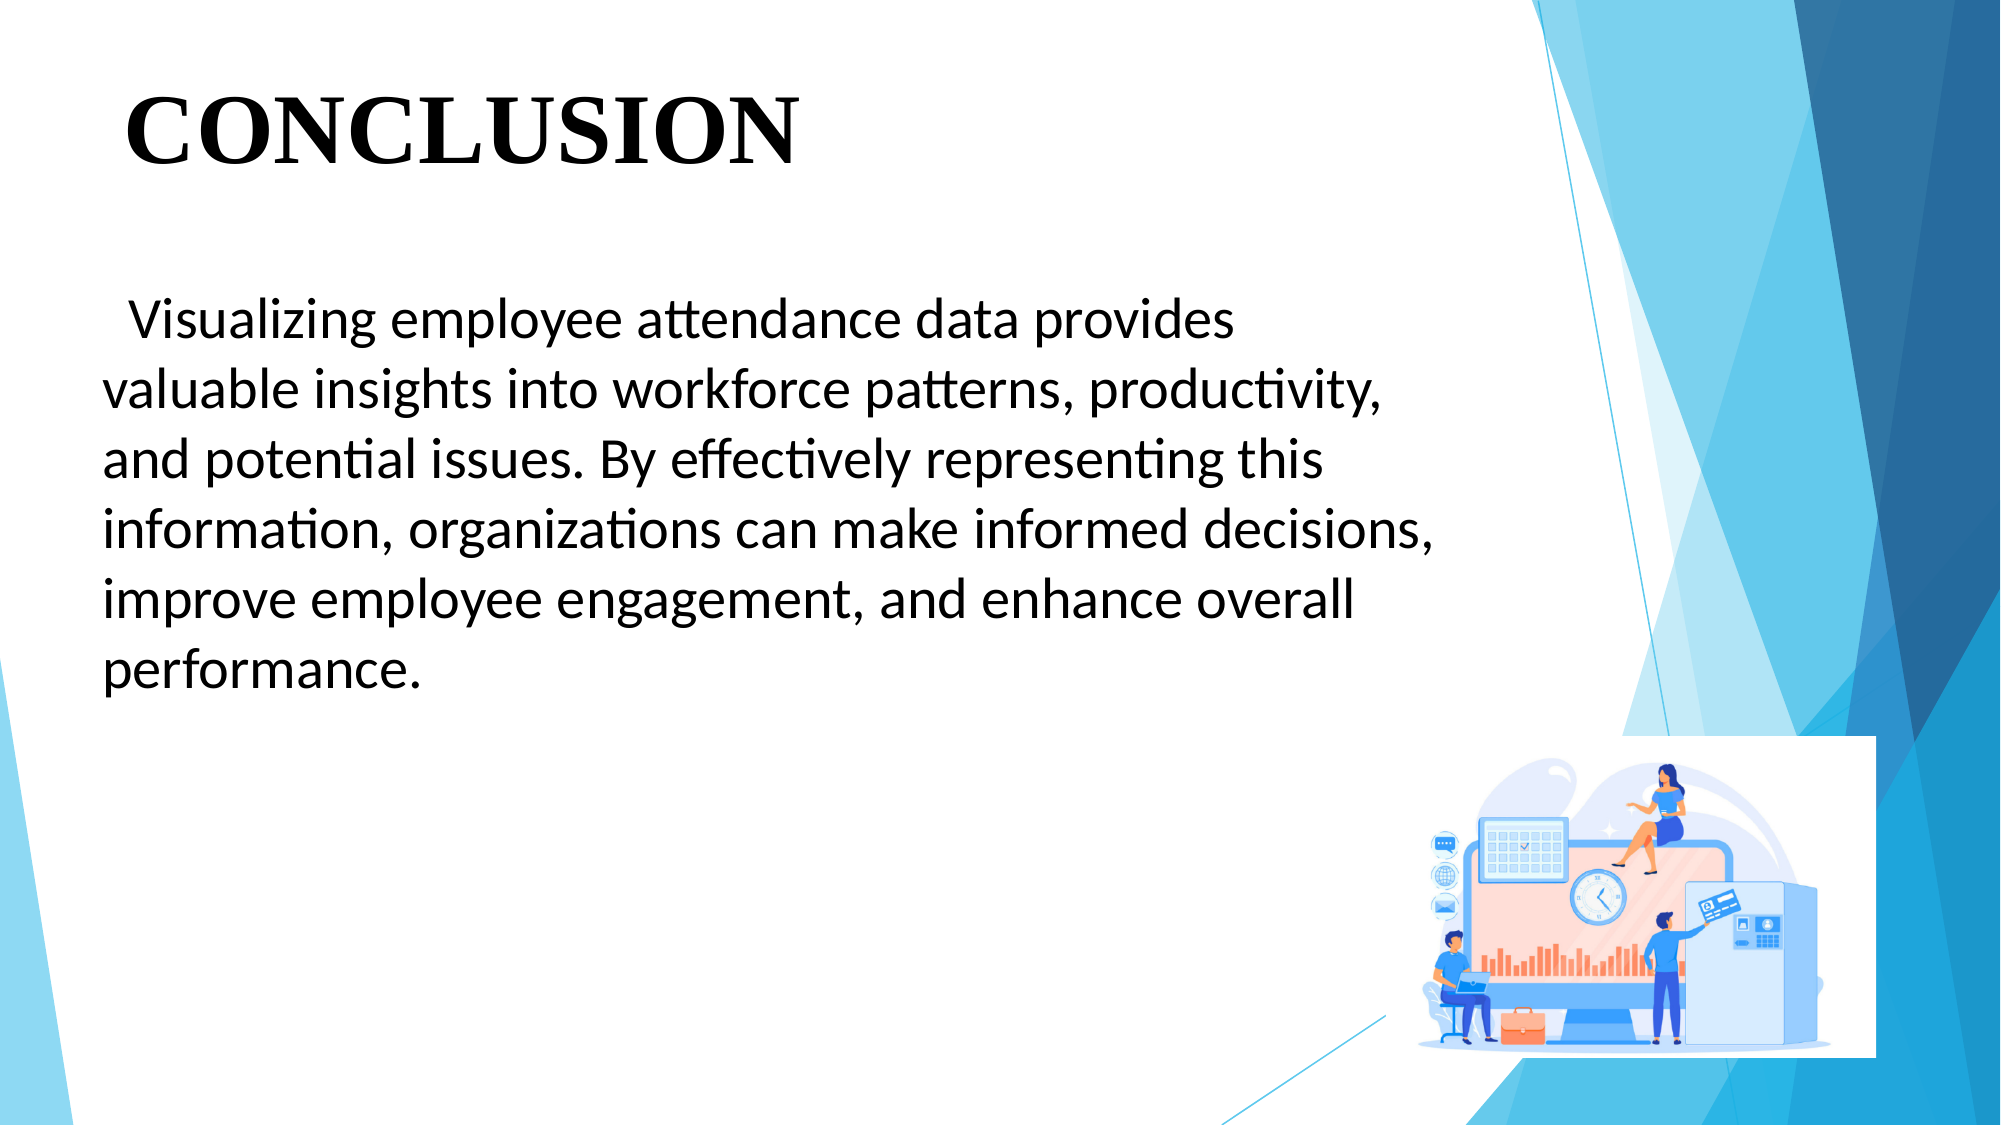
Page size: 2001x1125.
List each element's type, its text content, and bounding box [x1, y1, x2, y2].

title CONCLUSION [123, 63, 1877, 182]
picture [1385, 736, 1877, 1059]
text_box Visualizing employee attendance data provides valuable insights into workforce patterns, productivity, and potential issues. By effectively representing this information, organizations can make informed decisions, improve employee engagement, and enhance overall performance. [87, 272, 1451, 778]
